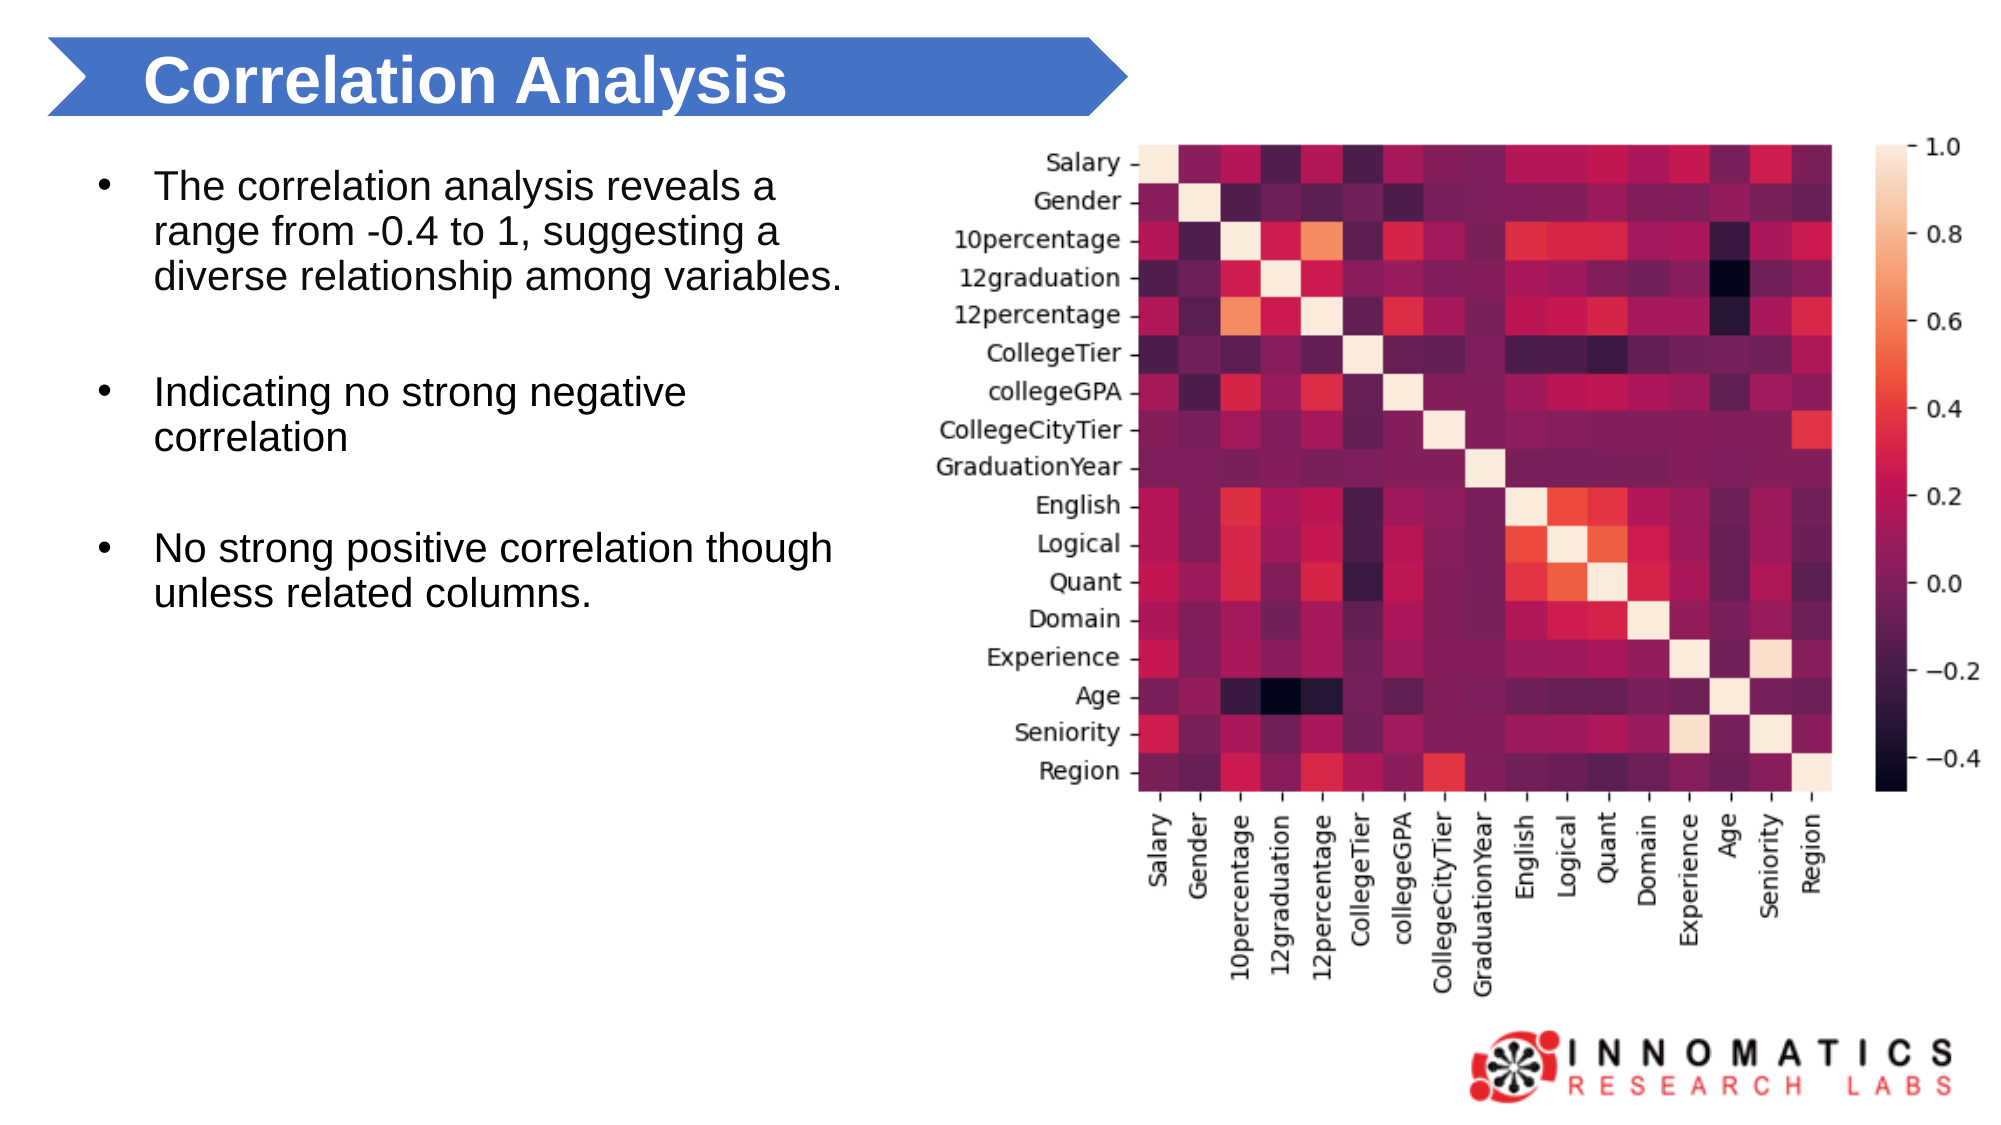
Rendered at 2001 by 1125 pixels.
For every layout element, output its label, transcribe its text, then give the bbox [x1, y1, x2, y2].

list The correlation analysis reveals a range from -0.4 to 1, suggesting a diverse relationship among variables. Indicating no strong negative correlation No strong positive correlation though unless related columns. [63, 157, 876, 1014]
picture [917, 119, 2000, 1125]
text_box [41, 34, 1132, 119]
